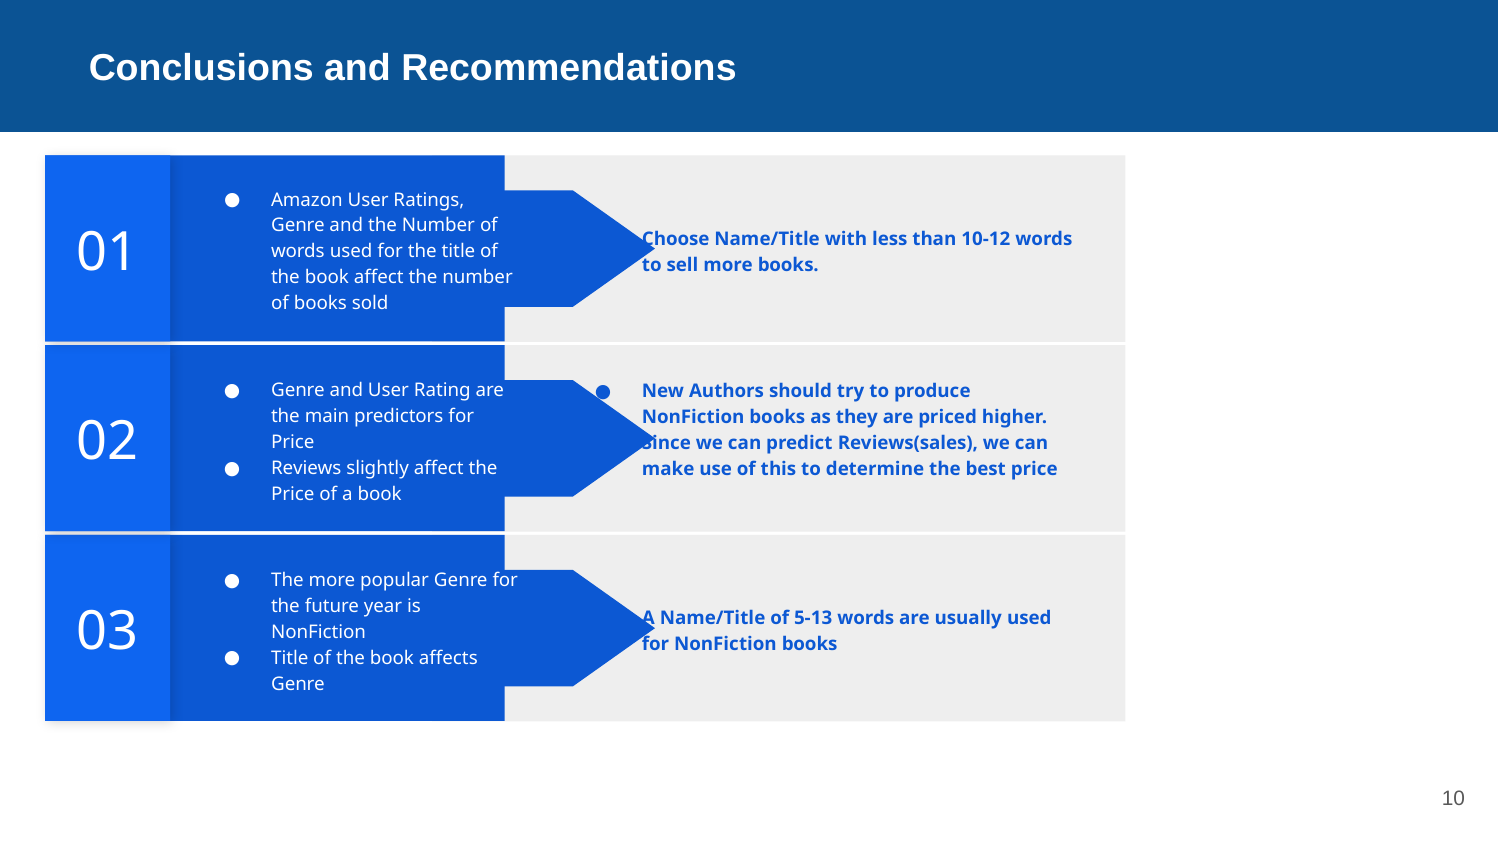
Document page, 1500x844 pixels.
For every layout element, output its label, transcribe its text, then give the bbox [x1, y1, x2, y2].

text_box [44, 155, 1126, 343]
text_box Conclusions and Recommendations [0, 0, 1499, 133]
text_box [44, 348, 1126, 532]
slide_number ‹#› [1389, 764, 1480, 830]
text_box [44, 540, 1126, 722]
